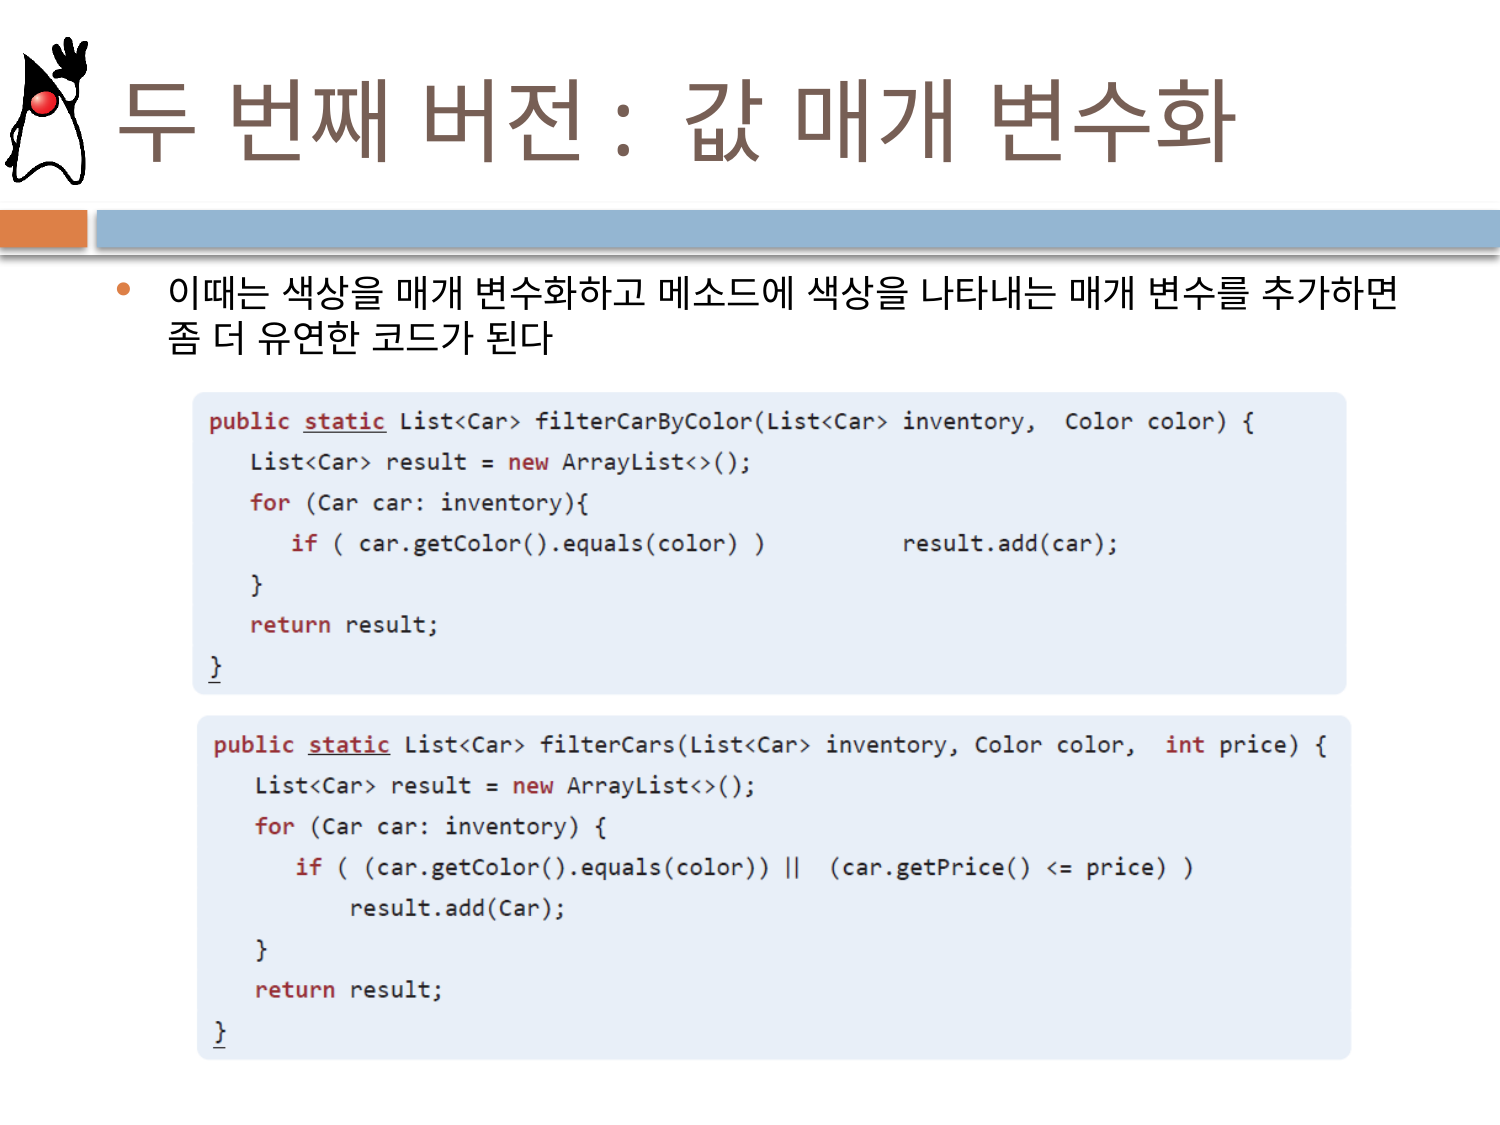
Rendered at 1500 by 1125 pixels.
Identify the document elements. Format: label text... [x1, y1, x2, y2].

title 두 번째 버전: 값 매개 변수화 [100, 37, 1438, 200]
picture [5, 37, 88, 185]
picture [179, 375, 1360, 1067]
list 이때는 색상을 매개 변수화하고 메소드에 색상을 나타내는 매개 변수를 추가하면 좀 더 유연한 코드가 된다 [100, 262, 1438, 1000]
